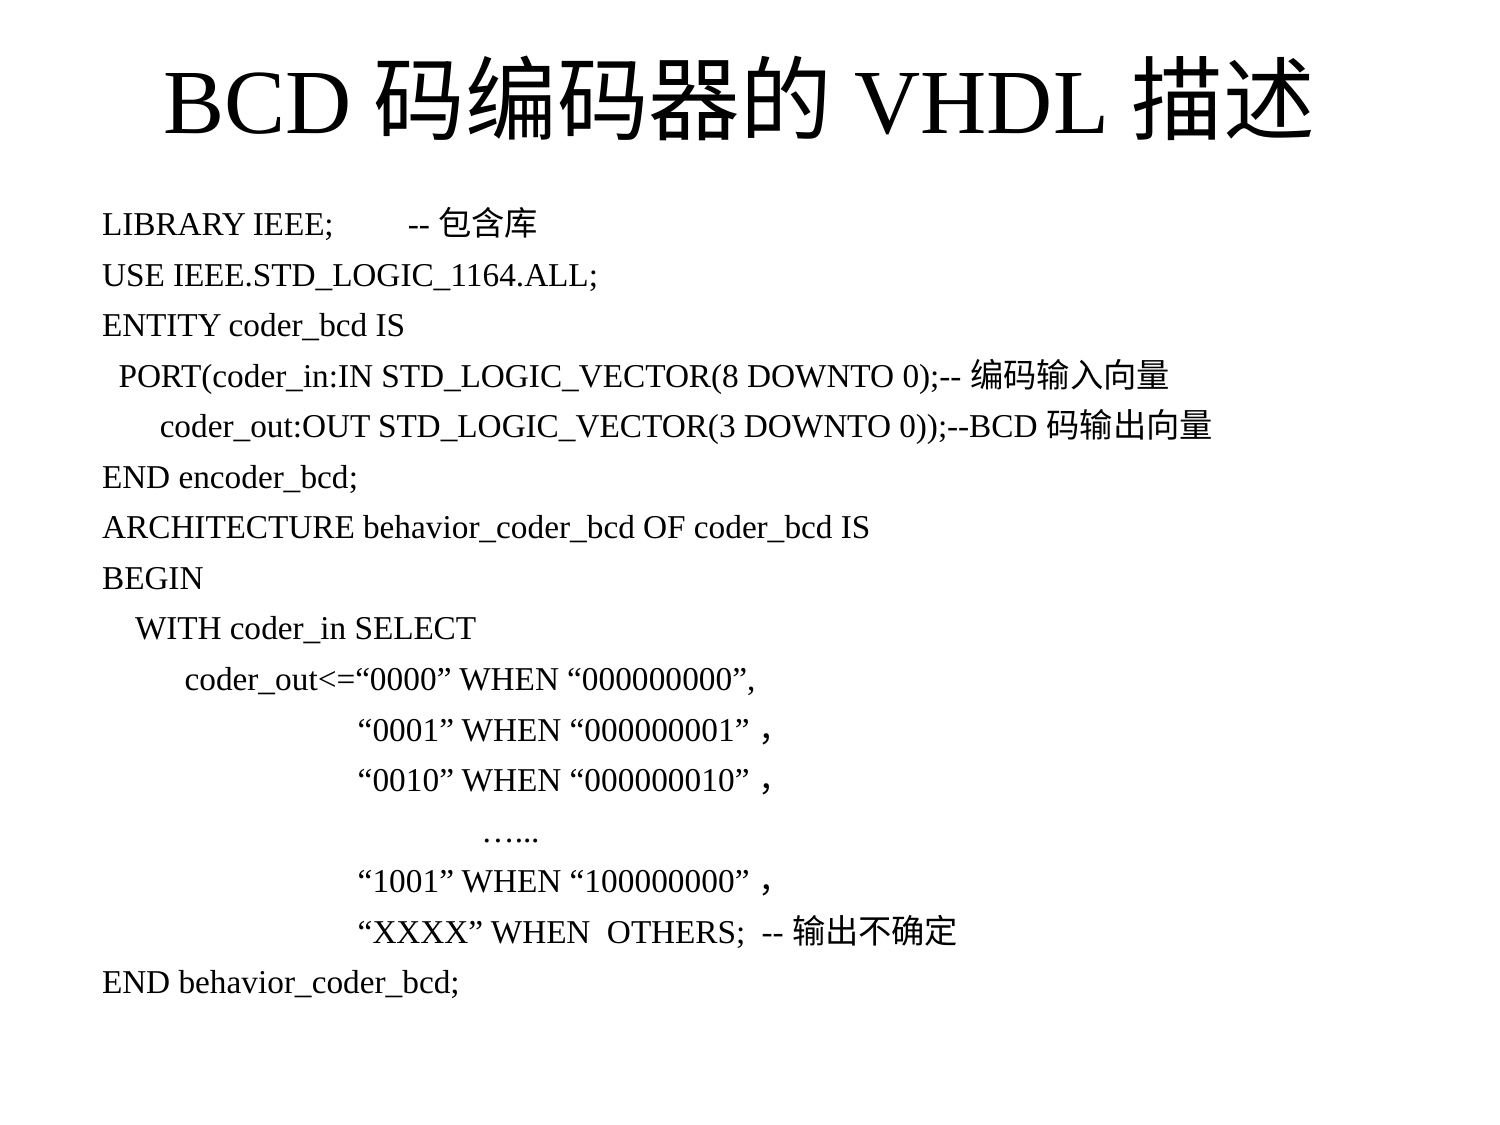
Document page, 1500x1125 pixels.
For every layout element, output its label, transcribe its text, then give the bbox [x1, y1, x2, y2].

list LIBRARY IEEE; --包含库 USE IEEE.STD_LOGIC_1164.ALL; ENTITY coder_bcd IS PORT(coder_in:IN STD_LOGIC_VECTOR(8 DOWNTO 0);--编码输入向量 coder_out:OUT STD_LOGIC_VECTOR(3 DOWNTO 0));--BCD码输出向量 END encoder_bcd; ARCHITECTURE behavior_coder_bcd OF coder_bcd IS BEGIN WITH coder_in SELECT coder_out<=“0000” WHEN “000000000”, “0001” WHEN “000000001”， “0010” WHEN “000000010”， …... “1001” WHEN “100000000”， “XXXX” WHEN OTHERS; --输出不确定 END behavior_coder_bcd; [86, 190, 1363, 867]
title BCD码编码器的VHDL描述 [101, 3, 1377, 192]
